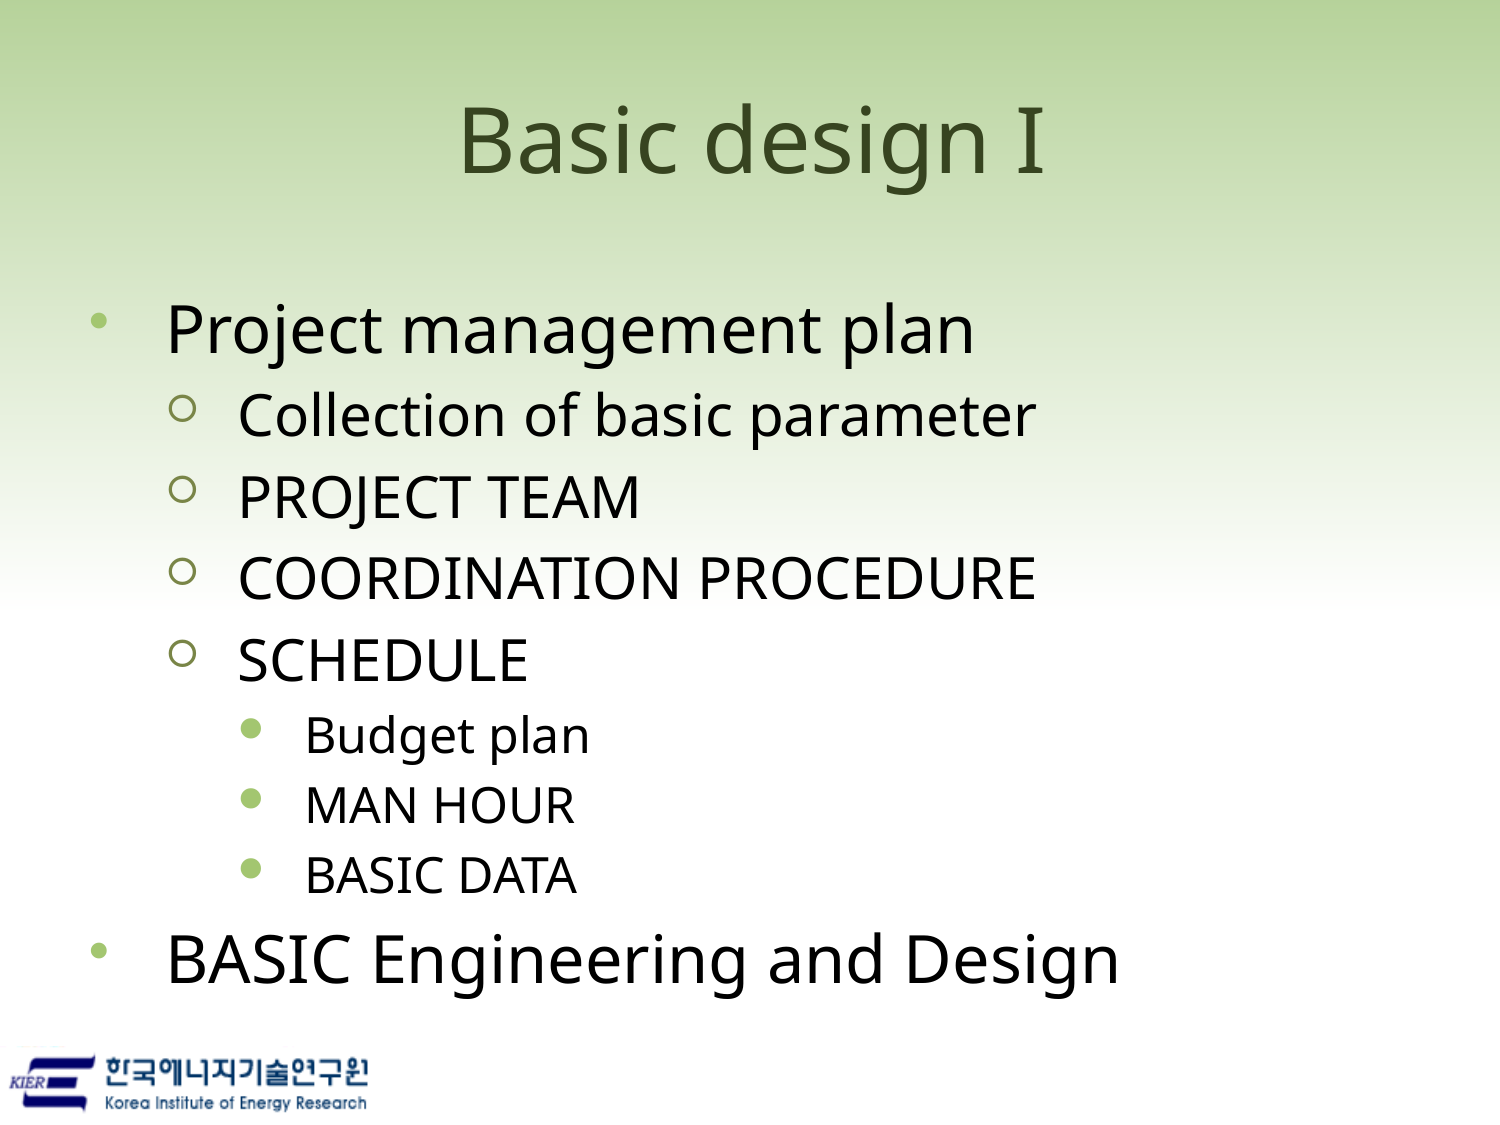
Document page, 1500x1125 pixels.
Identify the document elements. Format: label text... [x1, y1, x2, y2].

picture [0, 1046, 374, 1125]
list Project management plan Collection of basic parameter PROJECT TEAM COORDINATION PROCEDURE SCHEDULE Budget plan MAN HOUR BASIC DATA BASIC Engineering and Design [76, 278, 1427, 1022]
title Basic design I [76, 42, 1427, 231]
